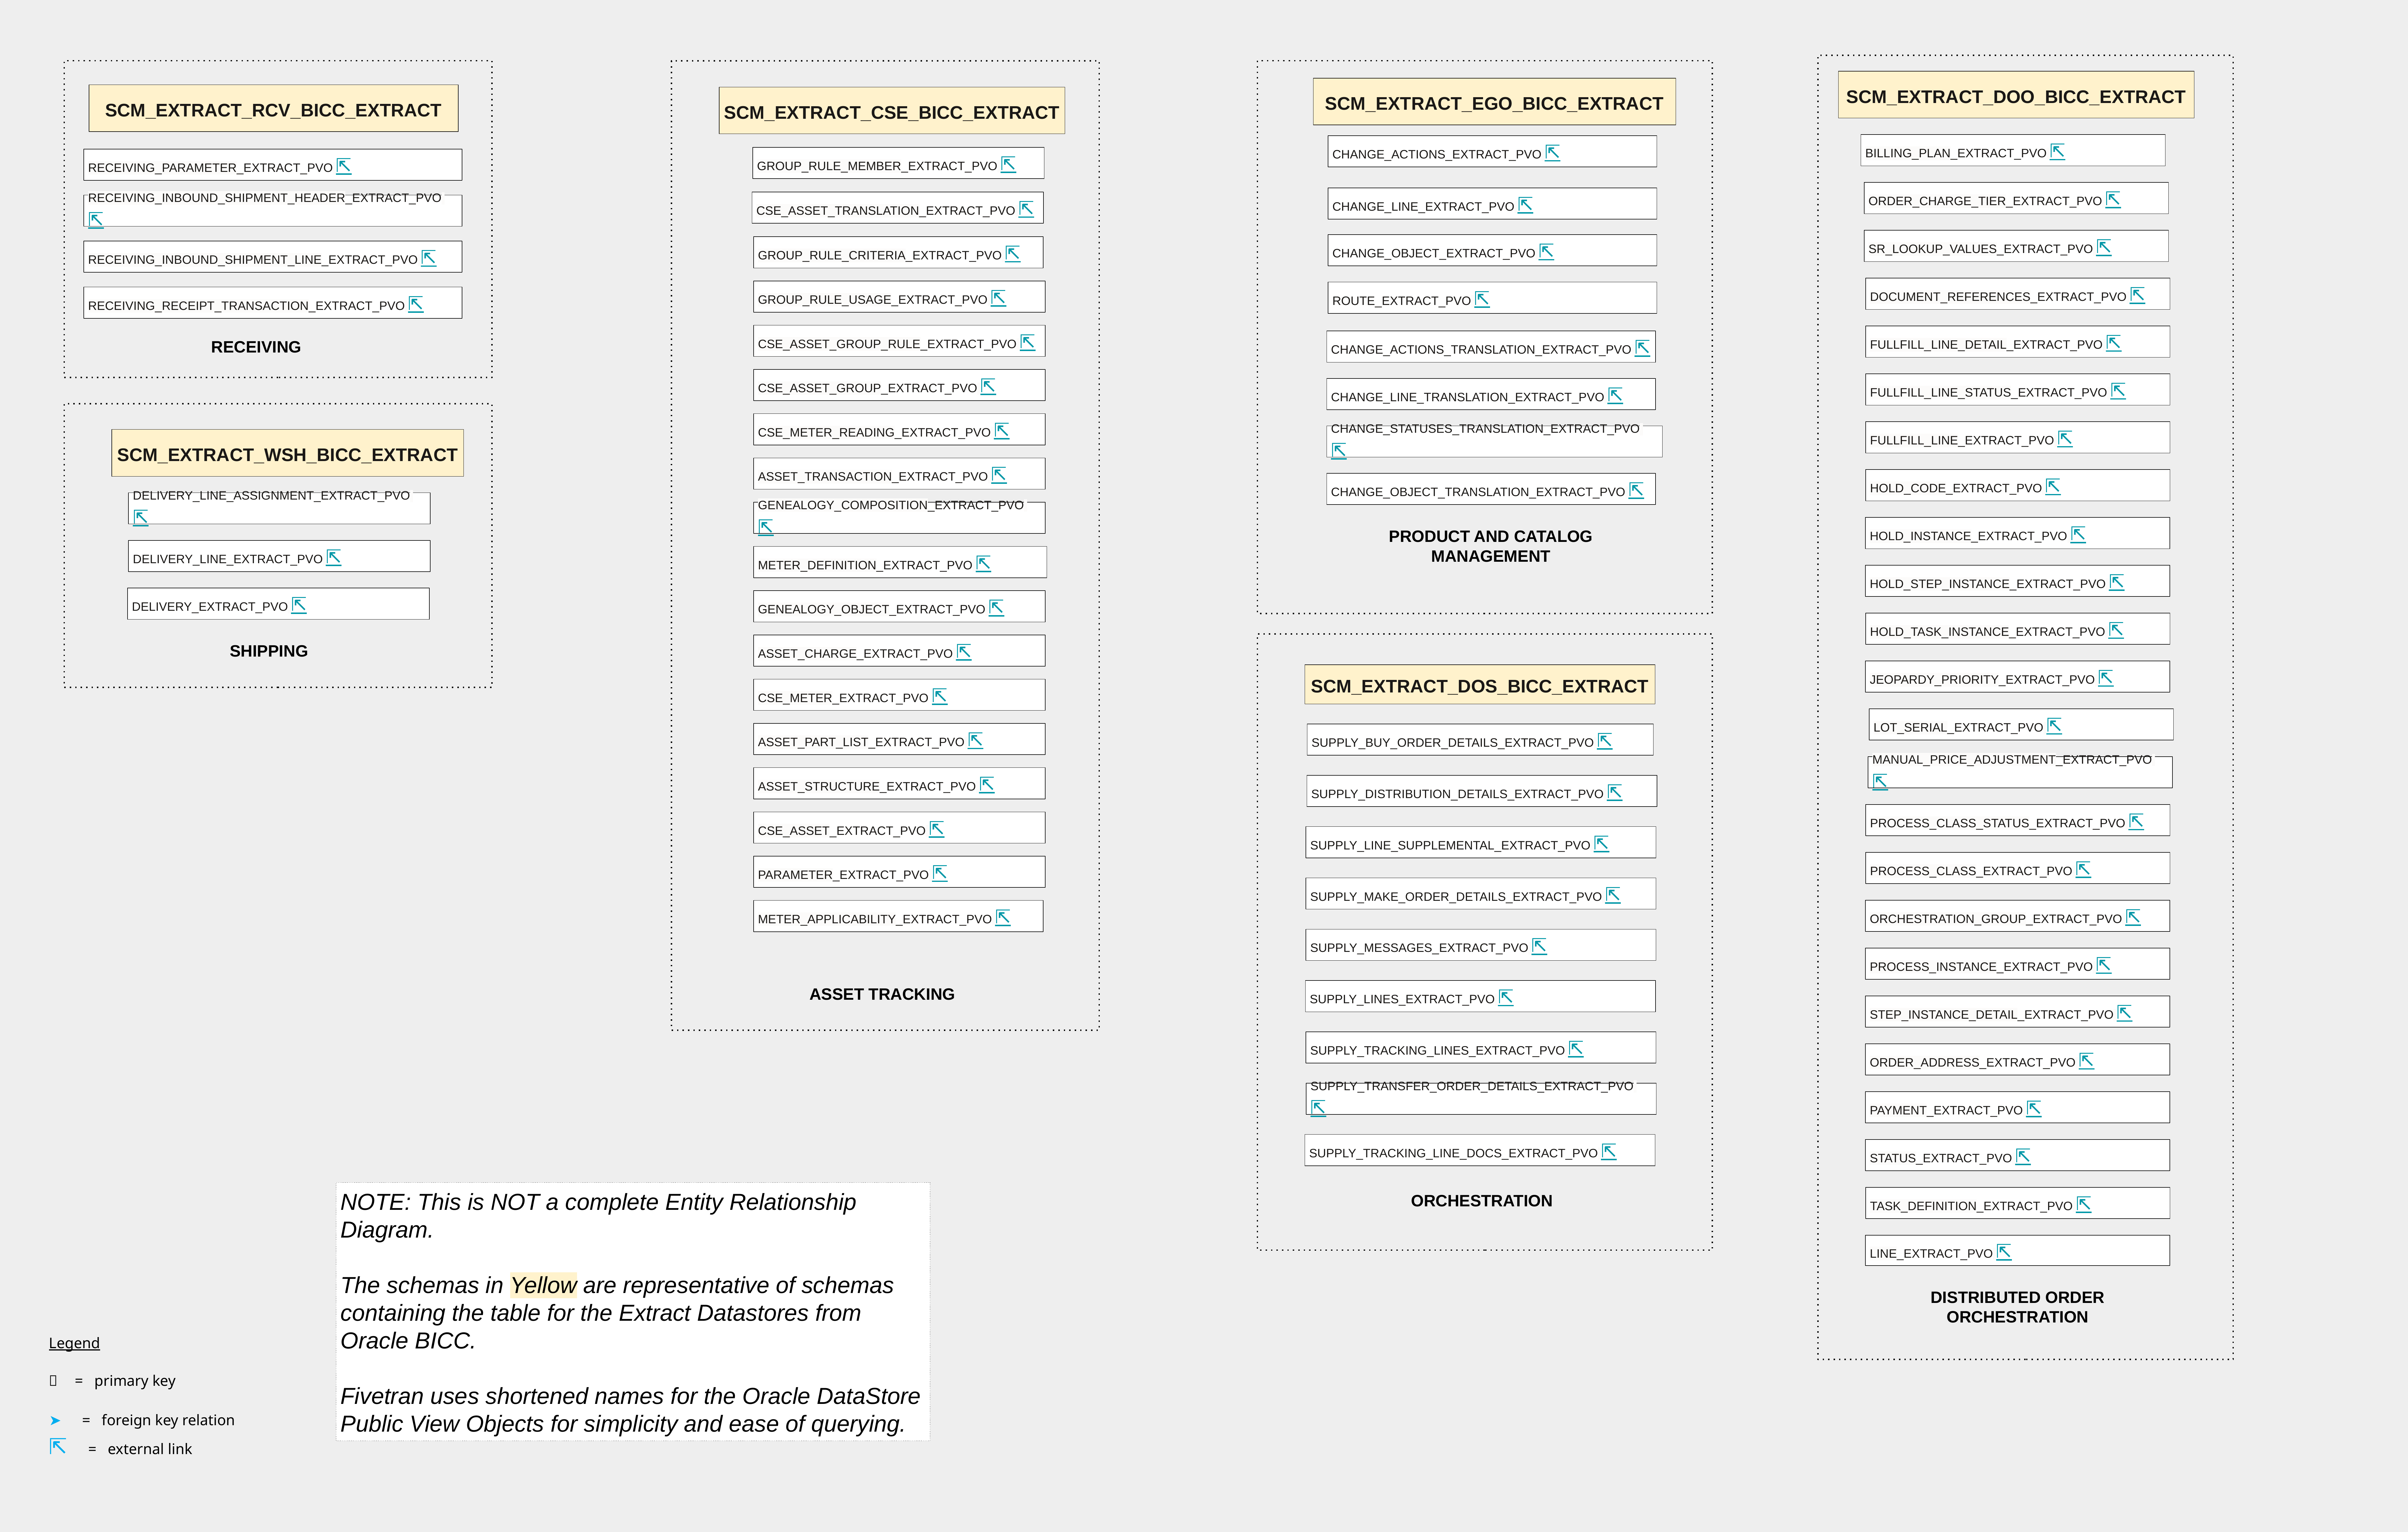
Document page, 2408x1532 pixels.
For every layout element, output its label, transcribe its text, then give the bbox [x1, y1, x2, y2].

text_box SCM_EXTRACT_DOS_BICC_EXTRACT [1305, 664, 1655, 704]
text_box MANUAL_PRICE_ADJUSTMENT_EXTRACT_PVO ⇱ [1868, 757, 2172, 788]
text_box PROCESS_CLASS_STATUS_EXTRACT_PVO ⇱ [1865, 805, 2170, 836]
text_box RECEIVING_RECEIPT_TRANSACTION_EXTRACT_PVO ⇱ [84, 287, 462, 318]
text_box HOLD_TASK_INSTANCE_EXTRACT_PVO ⇱ [1865, 613, 2170, 645]
text_box GENEALOGY_OBJECT_EXTRACT_PVO ⇱ [754, 591, 1045, 622]
text_box SCM_EXTRACT_CSE_BICC_EXTRACT [719, 87, 1065, 134]
text_box FULLFILL_LINE_STATUS_EXTRACT_PVO ⇱ [1865, 374, 2170, 405]
text_box CHANGE_OBJECT_EXTRACT_PVO ⇱ [1328, 234, 1657, 266]
text_box [1818, 55, 2233, 1360]
text_box METER_DEFINITION_EXTRACT_PVO ⇱ [754, 546, 1047, 578]
text_box DOCUMENT_REFERENCES_EXTRACT_PVO ⇱ [1865, 278, 2170, 310]
text_box RECEIVING_PARAMETER_EXTRACT_PVO ⇱ [84, 149, 462, 181]
text_box CSE_ASSET_GROUP_EXTRACT_PVO ⇱ [754, 369, 1045, 401]
text_box BILLING_PLAN_EXTRACT_PVO ⇱ [1861, 135, 2165, 166]
text_box LINE_EXTRACT_PVO ⇱ [1865, 1235, 2170, 1266]
text_box CHANGE_LINE_EXTRACT_PVO ⇱ [1328, 188, 1657, 219]
text_box DELIVERY_LINE_EXTRACT_PVO ⇱ [128, 540, 431, 572]
text_box ASSET_CHARGE_EXTRACT_PVO ⇱ [754, 635, 1045, 666]
text_box METER_APPLICABILITY_EXTRACT_PVO ⇱ [754, 900, 1043, 932]
text_box RECEIVING_INBOUND_SHIPMENT_HEADER_EXTRACT_PVO ⇱ [84, 195, 462, 226]
text_box ORCHESTRATION_GROUP_EXTRACT_PVO ⇱ [1865, 900, 2170, 932]
text_box SUPPLY_BUY_ORDER_DETAILS_EXTRACT_PVO ⇱ [1307, 724, 1653, 755]
text_box HOLD_CODE_EXTRACT_PVO ⇱ [1865, 470, 2170, 501]
text_box HOLD_INSTANCE_EXTRACT_PVO ⇱ [1865, 517, 2170, 549]
text_box PROCESS_CLASS_EXTRACT_PVO ⇱ [1865, 852, 2170, 884]
text_box CSE_ASSET_TRANSLATION_EXTRACT_PVO ⇱ [752, 192, 1044, 224]
text_box SUPPLY_TRANSFER_ORDER_DETAILS_EXTRACT_PVO ⇱ [1306, 1083, 1656, 1115]
text_box CHANGE_STATUSES_TRANSLATION_EXTRACT_PVO ⇱ [1327, 426, 1663, 457]
text_box SCM_EXTRACT_RCV_BICC_EXTRACT [89, 85, 459, 132]
text_box SUPPLY_TRACKING_LINE_DOCS_EXTRACT_PVO ⇱ [1305, 1134, 1655, 1166]
text_box PROCESS_INSTANCE_EXTRACT_PVO ⇱ [1865, 948, 2170, 980]
text_box [64, 61, 492, 378]
text_box [1257, 634, 1712, 1250]
text_box CSE_METER_EXTRACT_PVO ⇱ [754, 679, 1045, 711]
text_box STEP_INSTANCE_DETAIL_EXTRACT_PVO ⇱ [1865, 996, 2170, 1027]
text_box DISTRIBUTED ORDER ORCHESTRATION [1865, 1282, 2170, 1330]
text_box PRODUCT AND CATALOG MANAGEMENT [1376, 521, 1606, 570]
text_box GROUP_RULE_MEMBER_EXTRACT_PVO ⇱ [752, 147, 1044, 179]
text_box SUPPLY_LINES_EXTRACT_PVO ⇱ [1305, 980, 1656, 1012]
text_box LOT_SERIAL_EXTRACT_PVO ⇱ [1869, 709, 2174, 740]
text_box CSE_ASSET_GROUP_RULE_EXTRACT_PVO ⇱ [754, 325, 1045, 357]
text_box GENEALOGY_COMPOSITION_EXTRACT_PVO ⇱ [754, 502, 1045, 534]
text_box ROUTE_EXTRACT_PVO ⇱ [1328, 282, 1657, 313]
text_box RECEIVING_INBOUND_SHIPMENT_LINE_EXTRACT_PVO ⇱ [84, 241, 462, 273]
text_box ORDER_ADDRESS_EXTRACT_PVO ⇱ [1865, 1044, 2170, 1075]
text_box Legend 🔑 = primary key ➤ = foreign key relation ⇱ = external link [43, 1298, 280, 1485]
text_box PARAMETER_EXTRACT_PVO ⇱ [754, 856, 1045, 888]
text_box RECEIVING [153, 331, 360, 360]
text_box [64, 404, 492, 688]
text_box ASSET_STRUCTURE_EXTRACT_PVO ⇱ [754, 767, 1045, 799]
text_box SCM_EXTRACT_WSH_BICC_EXTRACT [112, 429, 464, 477]
text_box NOTE: This is NOT a complete Entity Relationship Diagram. The schemas in Yellow are representative of schemas containing the table for the Extract Datastores from Oracle BICC. Fivetran uses shortened names for the Oracle DataStore Public View Objects for simplicity and ease of querying. [336, 1182, 930, 1441]
text_box FULLFILL_LINE_EXTRACT_PVO ⇱ [1865, 422, 2170, 453]
text_box CHANGE_LINE_TRANSLATION_EXTRACT_PVO ⇱ [1327, 378, 1656, 410]
text_box ASSET_PART_LIST_EXTRACT_PVO ⇱ [754, 723, 1045, 755]
text_box HOLD_STEP_INSTANCE_EXTRACT_PVO ⇱ [1865, 565, 2170, 597]
text_box ASSET_TRANSACTION_EXTRACT_PVO ⇱ [754, 458, 1045, 489]
text_box CHANGE_OBJECT_TRANSLATION_EXTRACT_PVO ⇱ [1327, 473, 1656, 505]
text_box [1257, 61, 1712, 614]
text_box ORDER_CHARGE_TIER_EXTRACT_PVO ⇱ [1864, 182, 2169, 214]
text_box JEOPARDY_PRIORITY_EXTRACT_PVO ⇱ [1865, 661, 2170, 692]
text_box FULLFILL_LINE_DETAIL_EXTRACT_PVO ⇱ [1865, 326, 2170, 357]
text_box CSE_ASSET_EXTRACT_PVO ⇱ [754, 812, 1045, 843]
text_box SUPPLY_TRACKING_LINES_EXTRACT_PVO ⇱ [1306, 1032, 1656, 1063]
text_box ASSET TRACKING [759, 979, 1005, 1008]
text_box SHIPPING [193, 636, 345, 664]
text_box GROUP_RULE_USAGE_EXTRACT_PVO ⇱ [754, 281, 1045, 312]
text_box DELIVERY_LINE_ASSIGNMENT_EXTRACT_PVO ⇱ [128, 493, 431, 524]
text_box DELIVERY_EXTRACT_PVO ⇱ [127, 588, 429, 620]
text_box CHANGE_ACTIONS_EXTRACT_PVO ⇱ [1328, 136, 1657, 167]
text_box ORCHESTRATION [1373, 1186, 1591, 1214]
text_box SUPPLY_MESSAGES_EXTRACT_PVO ⇱ [1306, 929, 1656, 961]
text_box SUPPLY_DISTRIBUTION_DETAILS_EXTRACT_PVO ⇱ [1307, 775, 1657, 807]
text_box PAYMENT_EXTRACT_PVO ⇱ [1865, 1091, 2170, 1123]
text_box SUPPLY_LINE_SUPPLEMENTAL_EXTRACT_PVO ⇱ [1306, 826, 1656, 858]
text_box TASK_DEFINITION_EXTRACT_PVO ⇱ [1865, 1187, 2170, 1219]
text_box GROUP_RULE_CRITERIA_EXTRACT_PVO ⇱ [754, 237, 1043, 268]
text_box SCM_EXTRACT_EGO_BICC_EXTRACT [1313, 78, 1676, 125]
text_box SUPPLY_MAKE_ORDER_DETAILS_EXTRACT_PVO ⇱ [1306, 878, 1656, 909]
text_box CHANGE_ACTIONS_TRANSLATION_EXTRACT_PVO ⇱ [1327, 331, 1656, 362]
text_box SR_LOOKUP_VALUES_EXTRACT_PVO ⇱ [1864, 230, 2169, 262]
text_box CSE_METER_READING_EXTRACT_PVO ⇱ [754, 413, 1045, 445]
text_box [671, 61, 1100, 1030]
text_box STATUS_EXTRACT_PVO ⇱ [1865, 1139, 2170, 1171]
